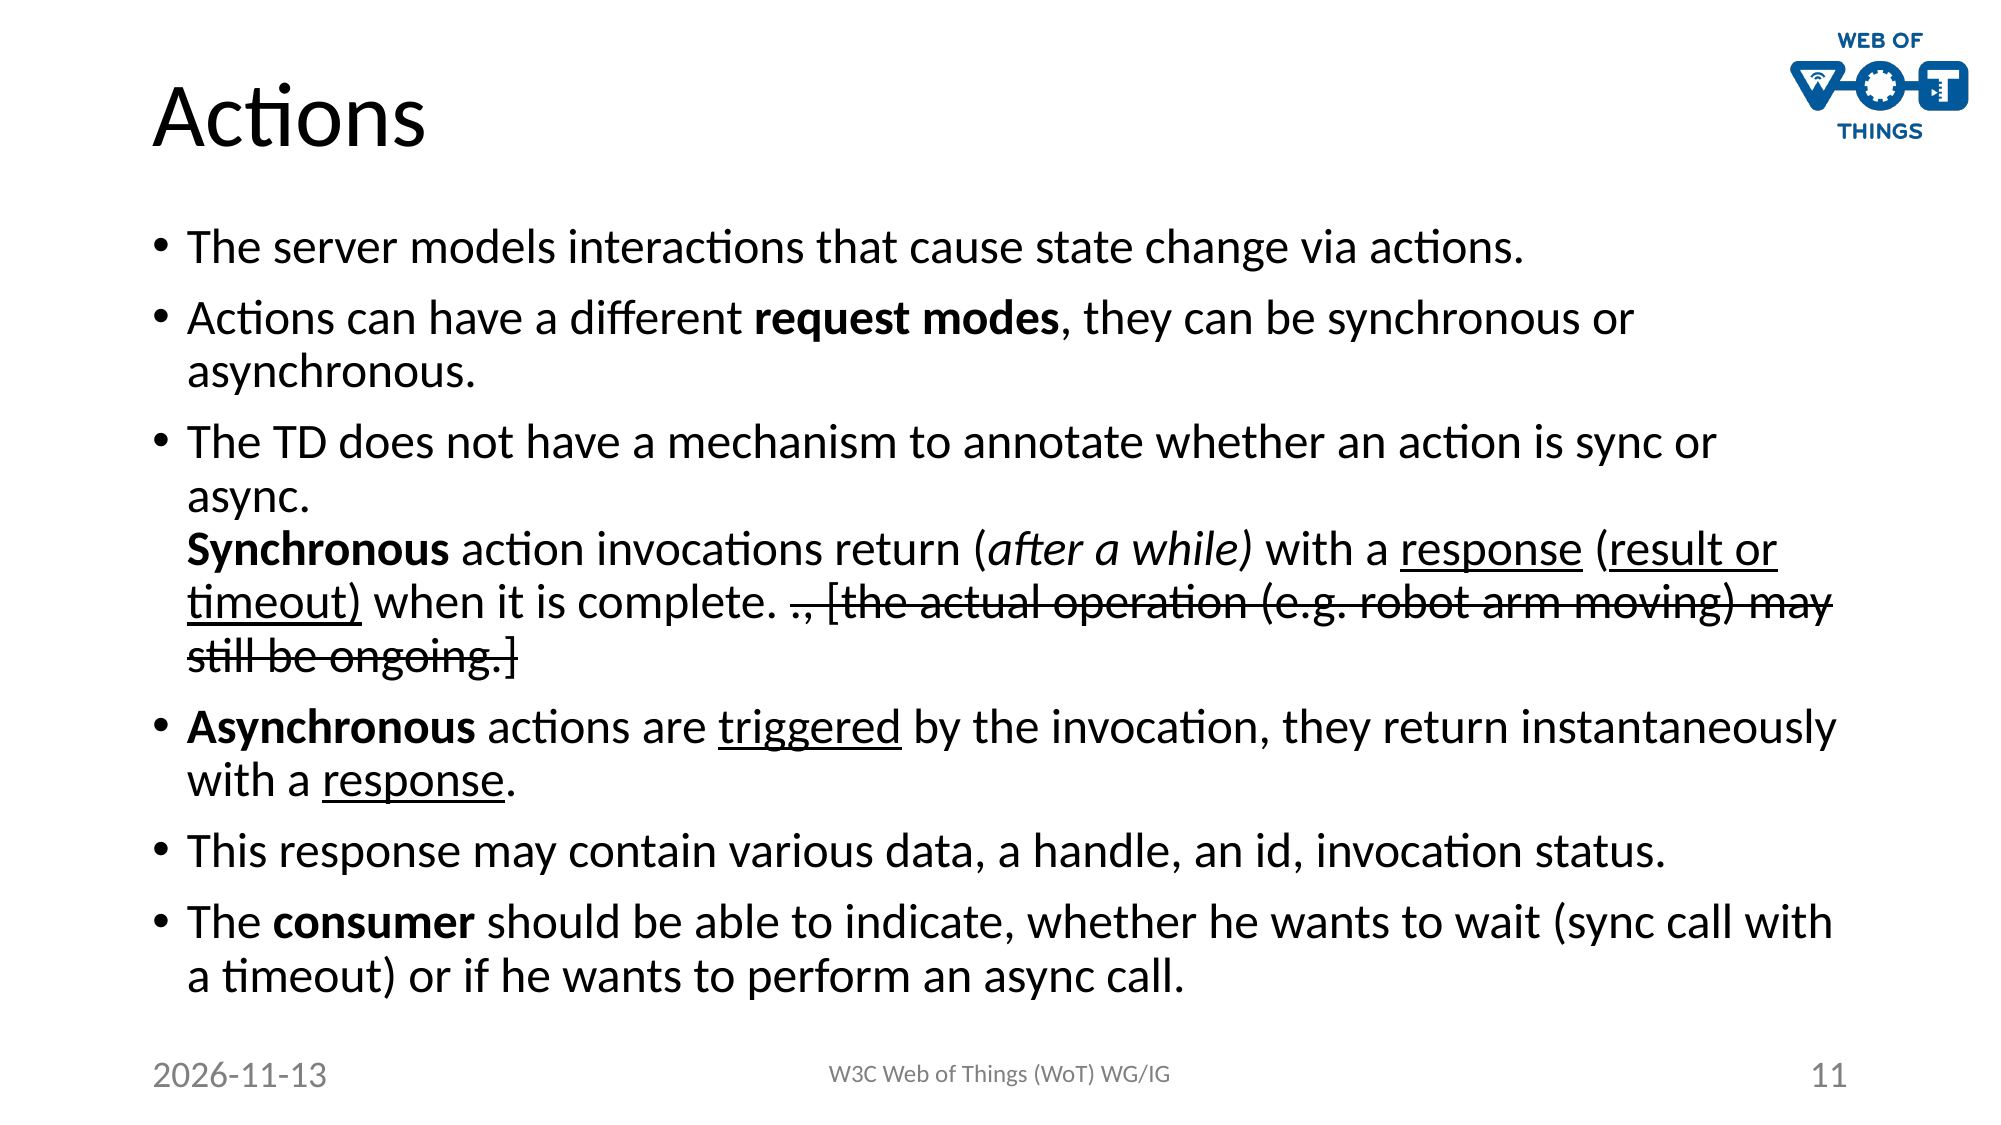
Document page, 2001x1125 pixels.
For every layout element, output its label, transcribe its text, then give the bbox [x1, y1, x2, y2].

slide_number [137, 1042, 588, 1103]
title Actions [137, 59, 1863, 212]
picture [1773, 22, 1985, 149]
list The server models interactions that cause state change via actions. Actions can have a different request modes, they can be synchronous or asynchronous. The TD does not have a mechanism to annotate whether an action is sync or async. Synchronous action invocations return (after a while) with a response (result or timeout) when it is complete. ., [the actual operation (e.g. robot arm moving) may still be ongoing.] Asynchronous actions are triggered by the invocation, they return instantaneously with a response. This response may contain various data, a handle, an id, invocation status. The consumer should be able to indicate, whether he wants to wait (sync call with a timeout) or if he wants to perform an async call. [137, 212, 1863, 1014]
footer W3C Web of Things (WoT) WG/IG [662, 1042, 1338, 1103]
slide_number 11 [1412, 1042, 1863, 1103]
